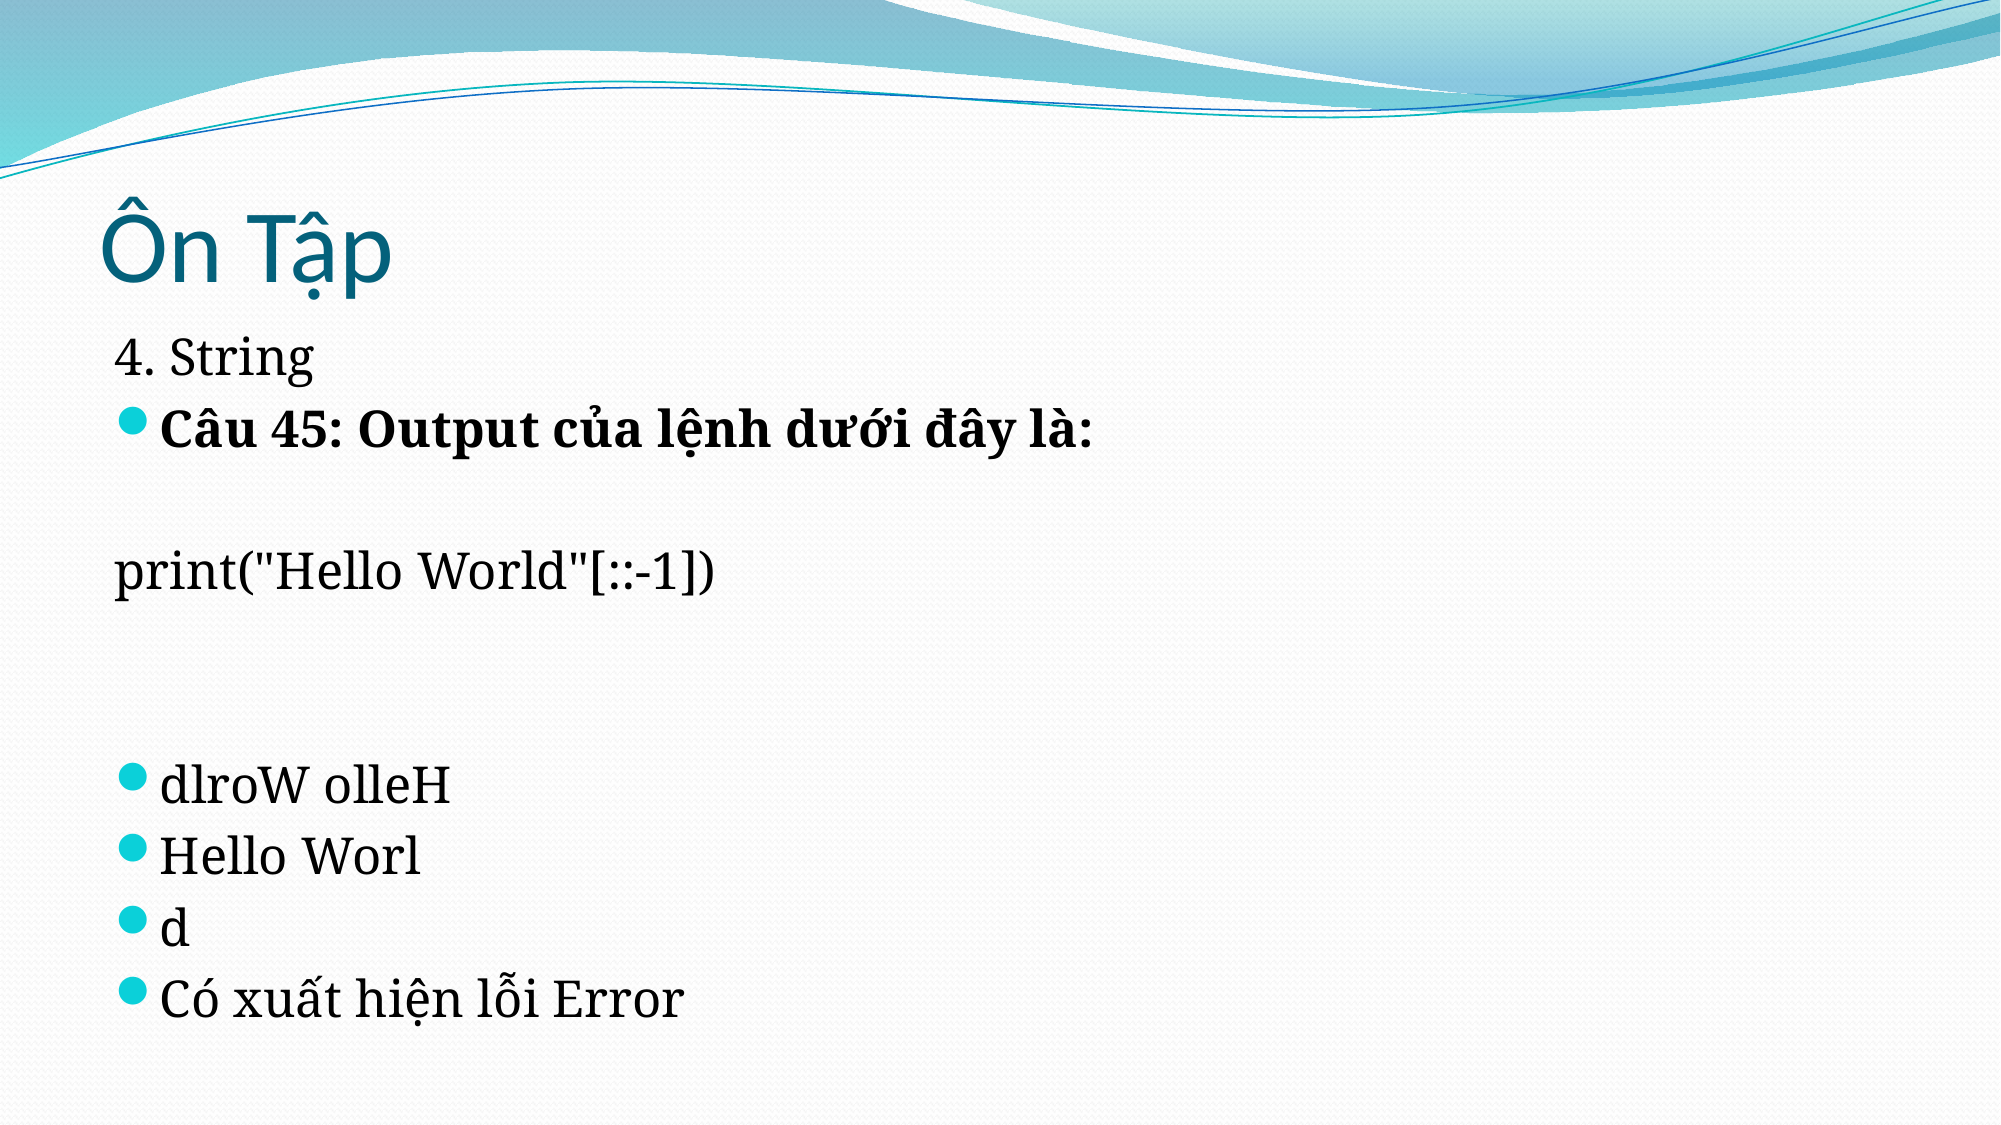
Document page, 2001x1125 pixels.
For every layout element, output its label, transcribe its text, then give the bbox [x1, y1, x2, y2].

title Ôn Tập [99, 115, 1900, 303]
list 4. String Câu 45: Output của lệnh dưới đây là: print("Hello World"[::-1]) dlroW olleH Hello Worl d Có xuất hiện lỗi Error [99, 317, 1900, 1038]
